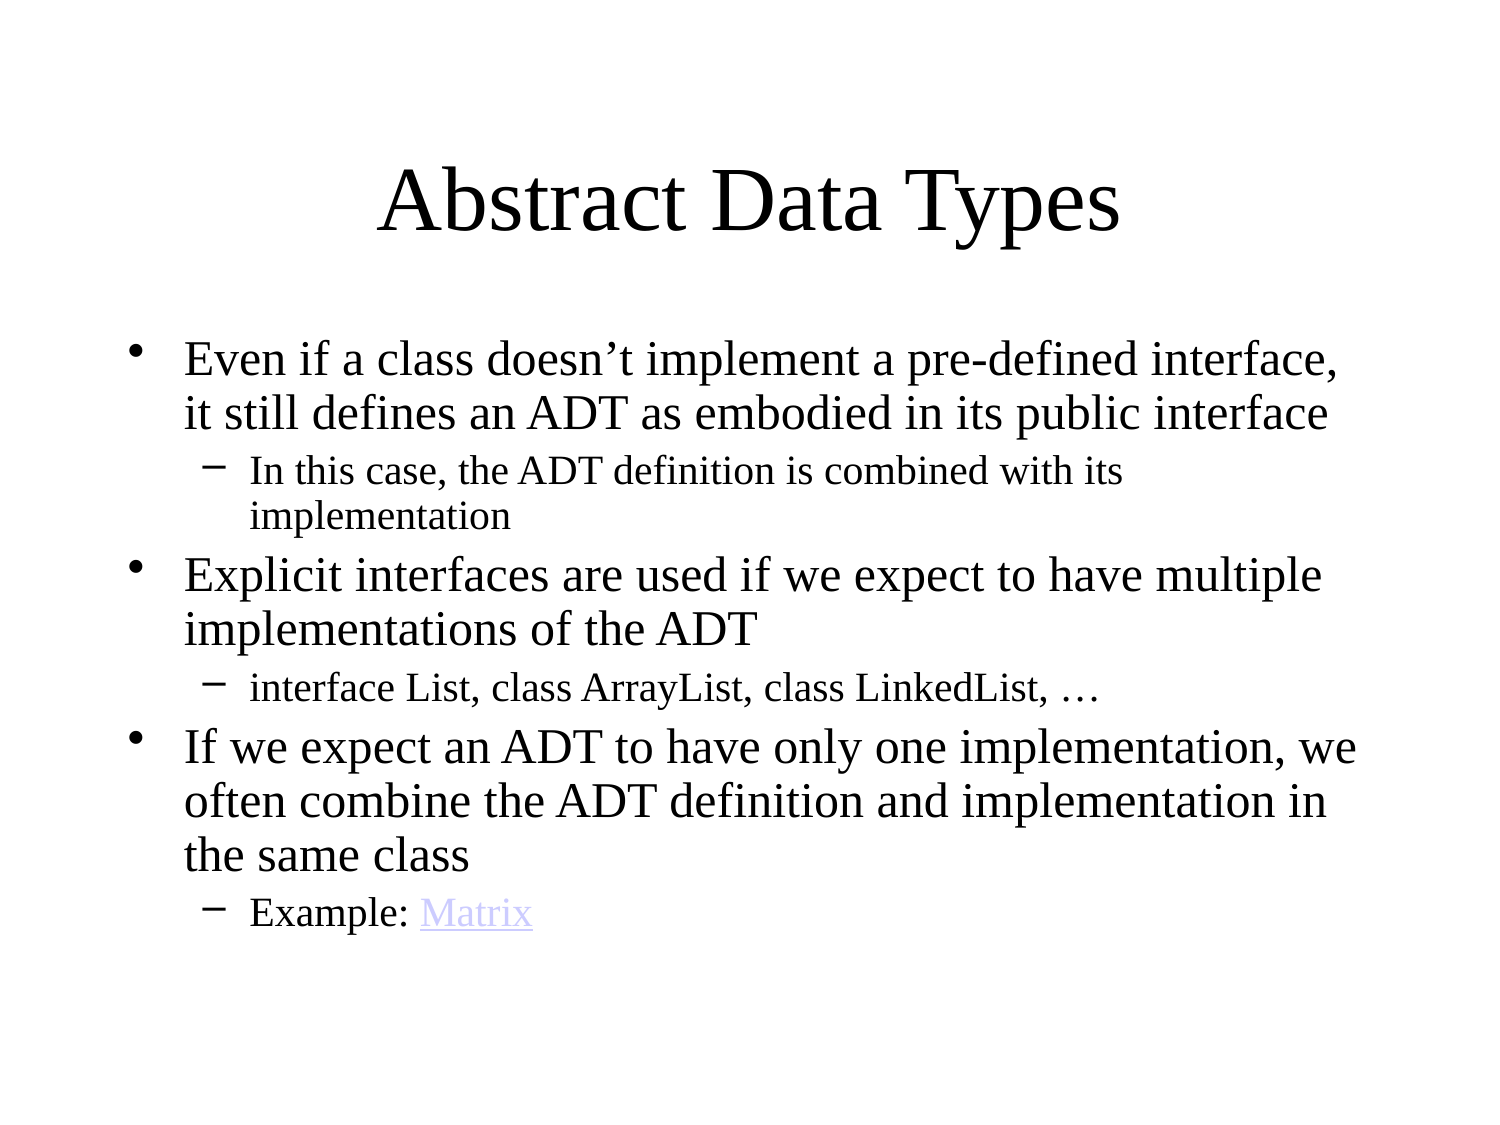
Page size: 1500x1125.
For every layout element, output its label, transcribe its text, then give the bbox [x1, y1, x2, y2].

title Abstract Data Types [112, 99, 1388, 288]
list Even if a class doesn’t implement a pre-defined interface, it still defines an ADT as embodied in its public interface In this case, the ADT definition is combined with its implementation Explicit interfaces are used if we expect to have multiple implementations of the ADT interface List, class ArrayList, class LinkedList, … If we expect an ADT to have only one implementation, we often combine the ADT definition and implementation in the same class Example: Matrix [112, 324, 1388, 1001]
